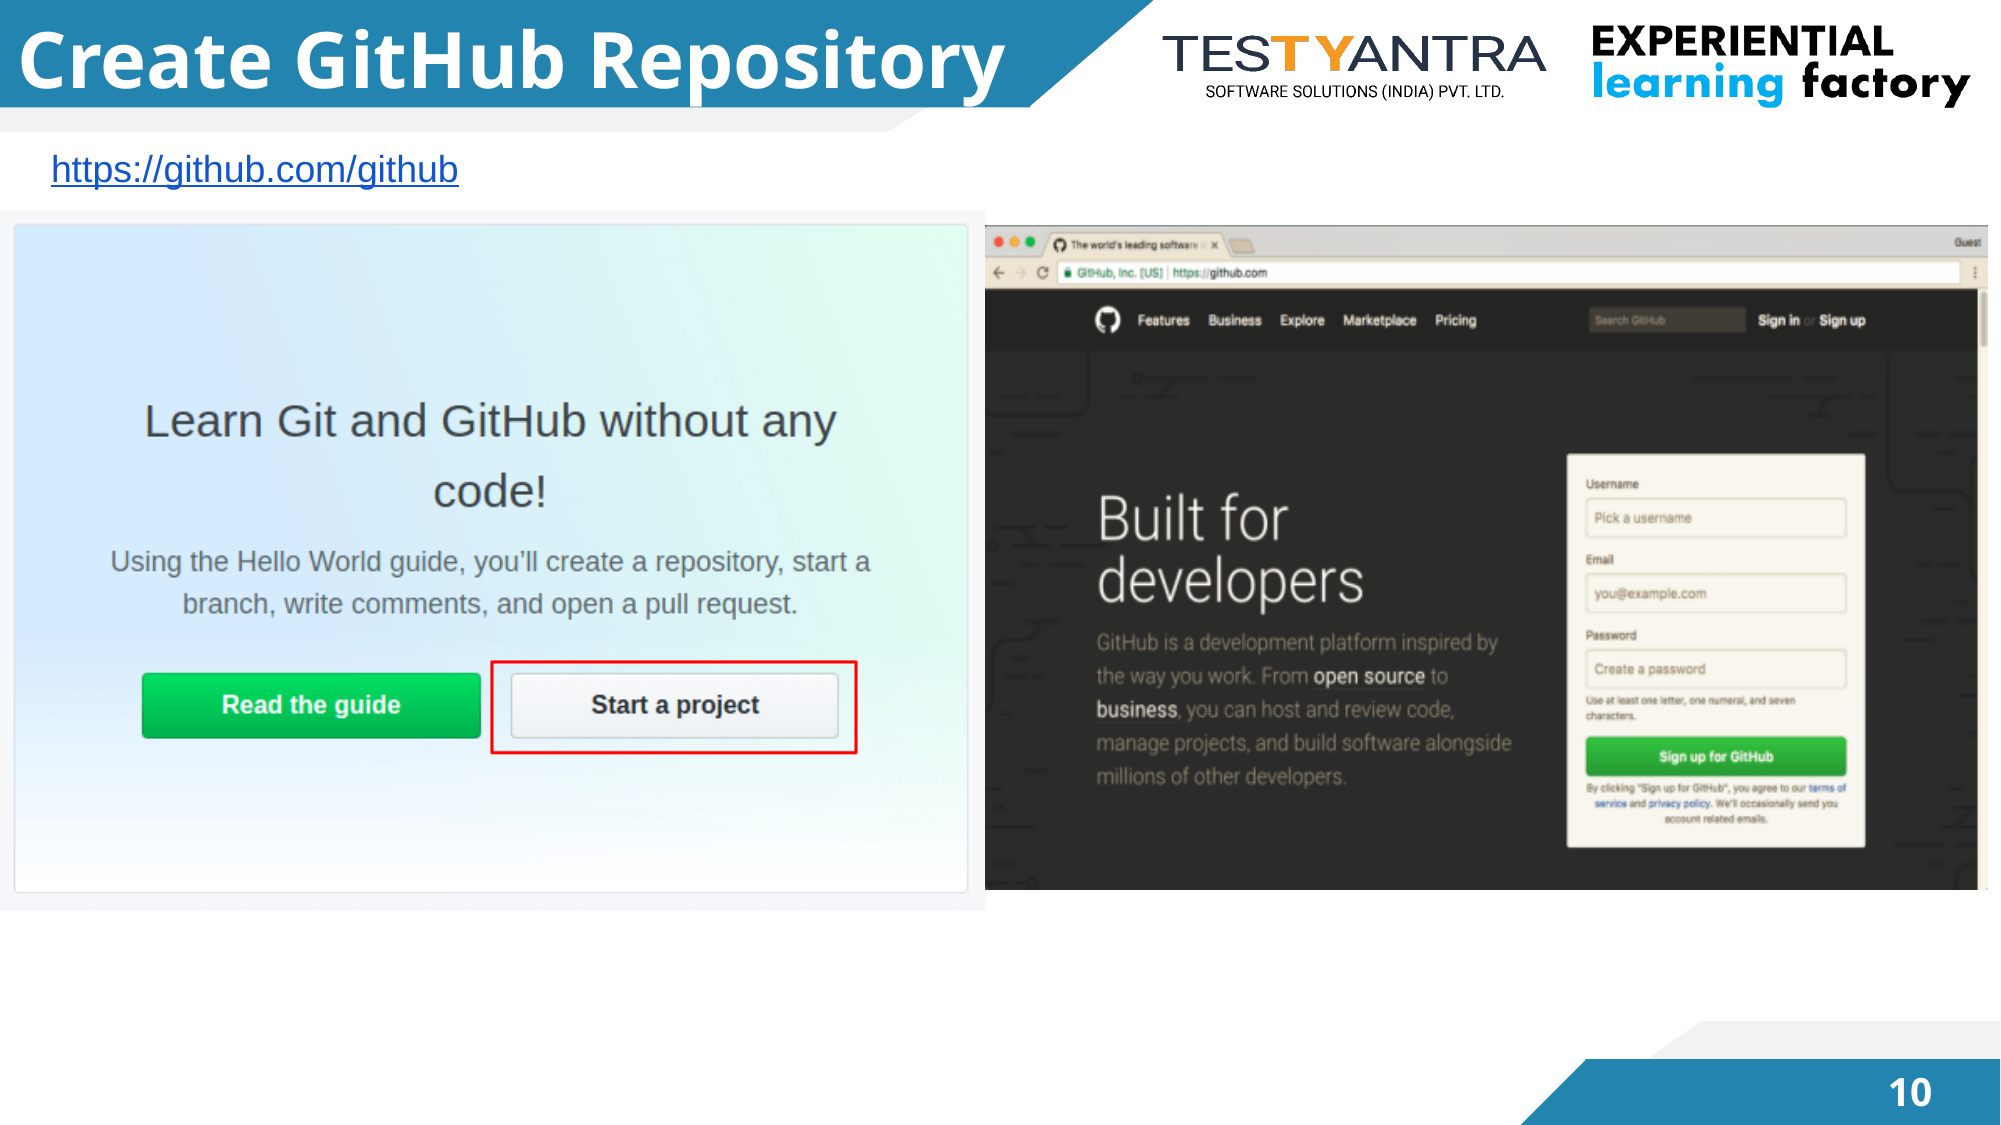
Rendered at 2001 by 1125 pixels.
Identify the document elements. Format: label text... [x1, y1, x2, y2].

picture [1586, 16, 1977, 113]
slide_number 9 [1844, 1059, 1977, 1125]
picture [0, 210, 1988, 911]
text_box https://github.com/github [36, 137, 474, 198]
title Create GitHub Repository [0, 0, 1094, 198]
picture [1156, 14, 1554, 115]
